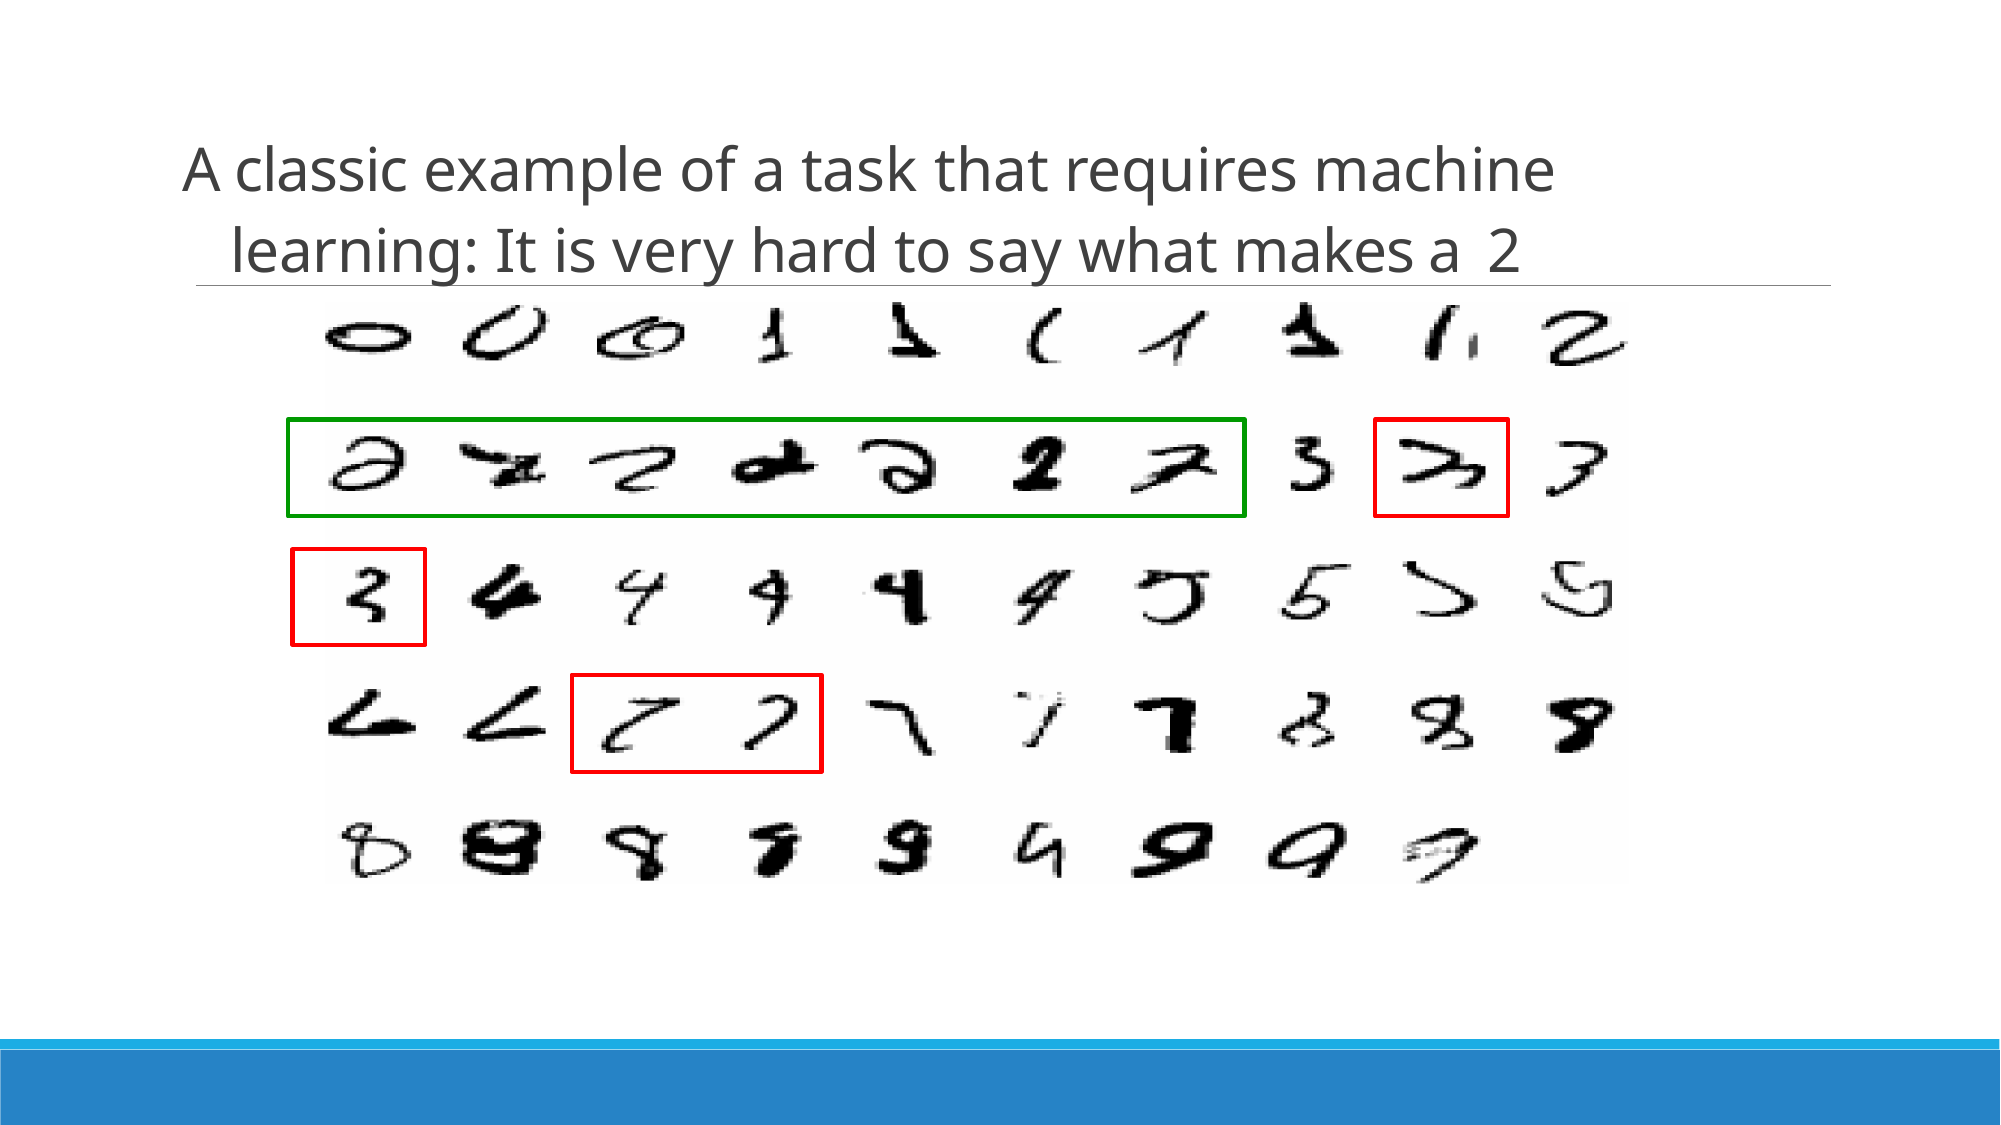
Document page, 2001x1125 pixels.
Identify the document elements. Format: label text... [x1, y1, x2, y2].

title A classic example of a task that requires machine learning: It is very hard to say what makes a 2 [180, 95, 1830, 285]
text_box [285, 301, 1629, 885]
